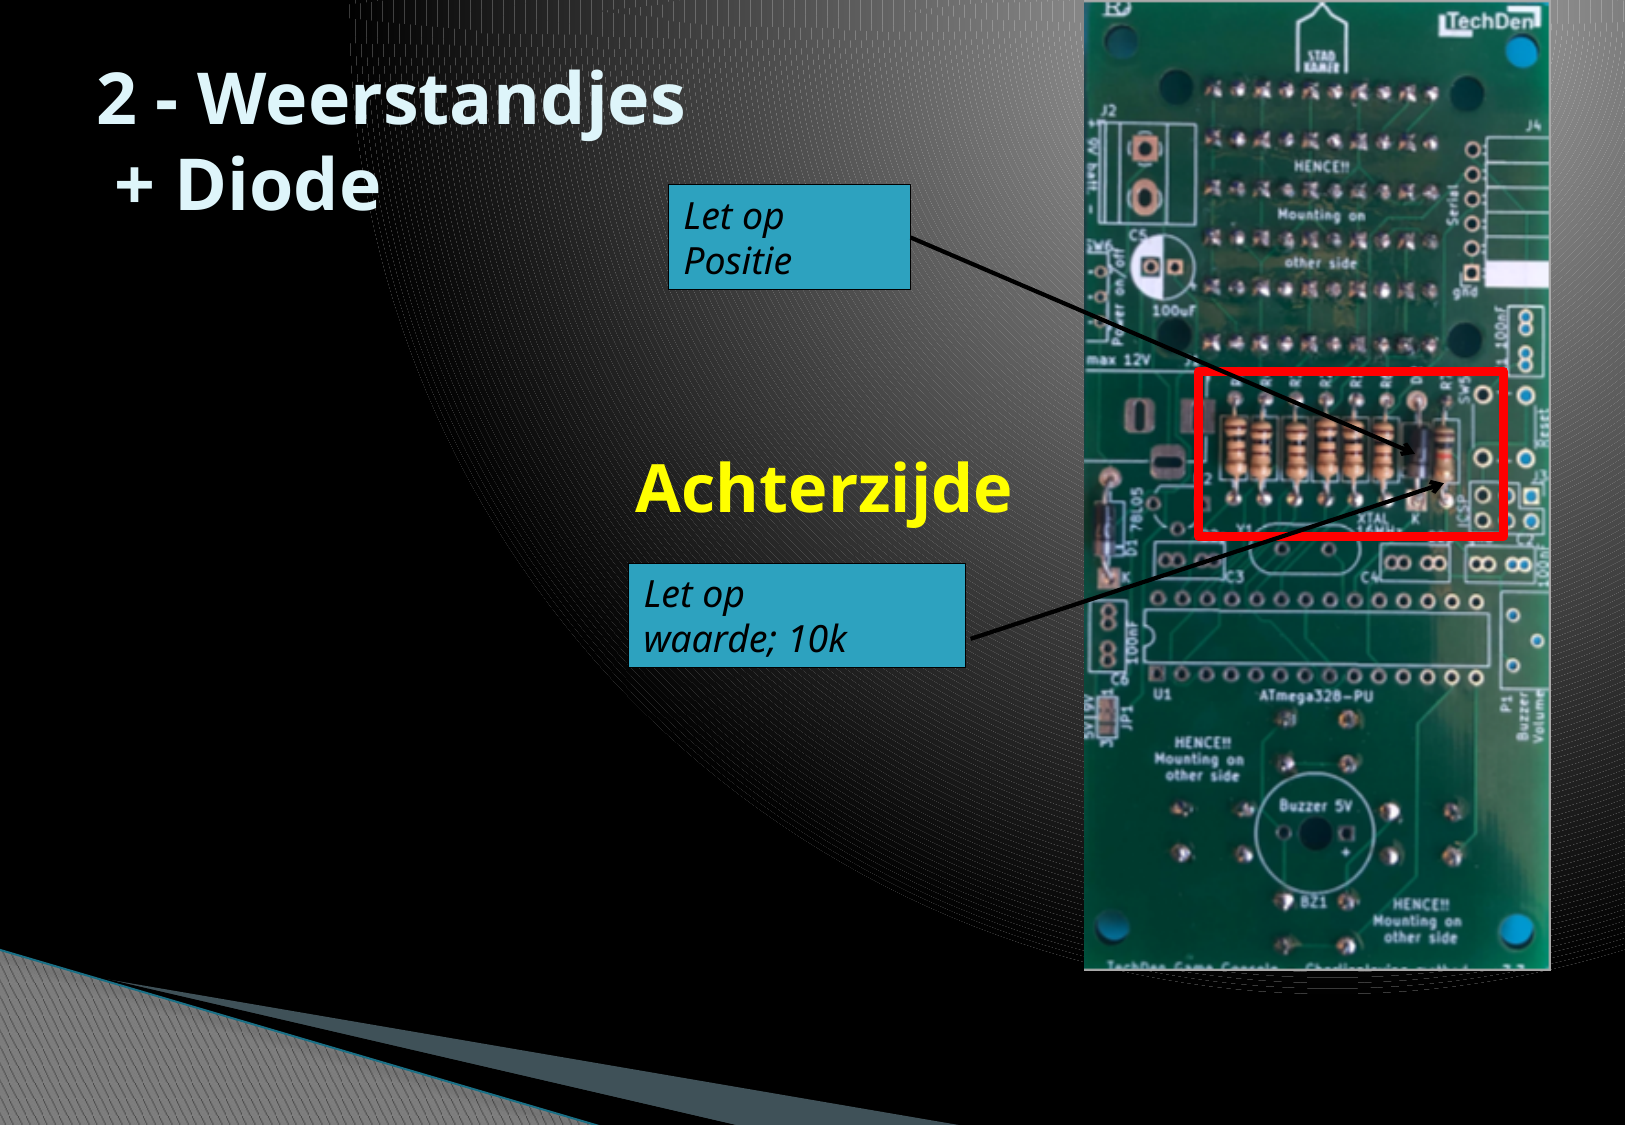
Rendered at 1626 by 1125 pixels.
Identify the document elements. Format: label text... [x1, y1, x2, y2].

list [81, 184, 1581, 986]
picture [1083, 0, 1551, 972]
text_box Let op Positie [668, 184, 911, 290]
text_box Let op waarde; 10k [628, 563, 966, 668]
title 2 - Weerstandjes + Diode [81, 45, 1078, 233]
picture [0, 952, 588, 1125]
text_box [970, 483, 1445, 640]
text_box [910, 237, 1416, 454]
text_box Achterzijde [621, 438, 1028, 533]
